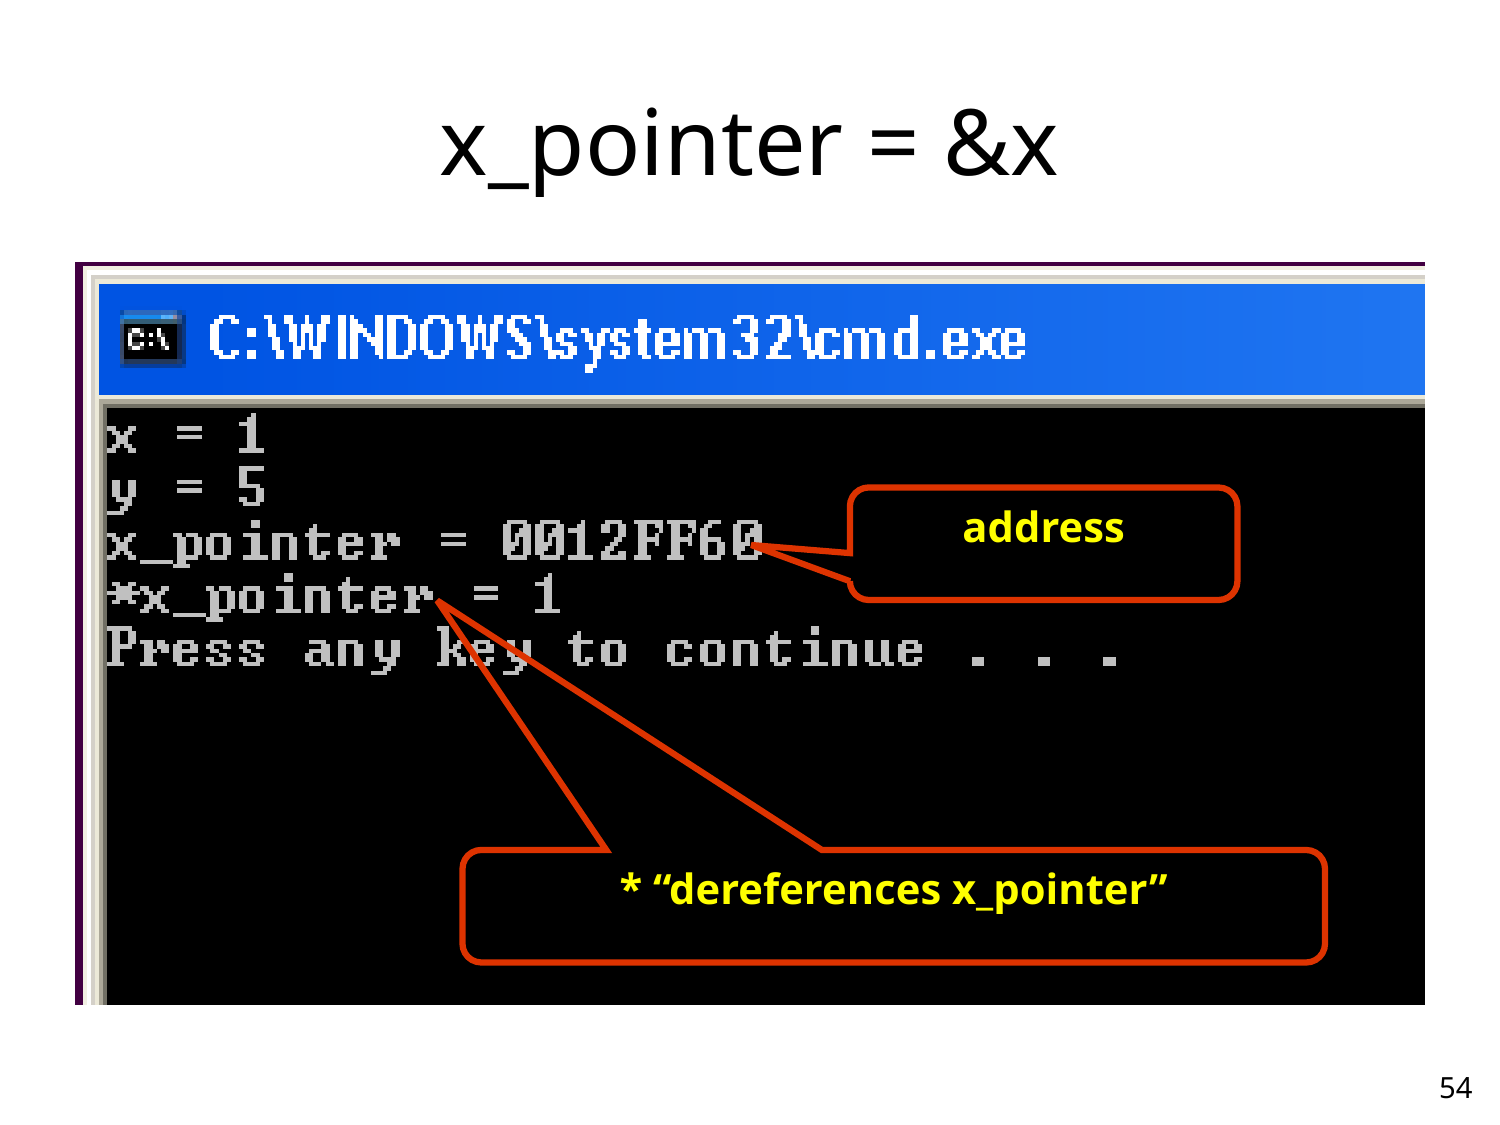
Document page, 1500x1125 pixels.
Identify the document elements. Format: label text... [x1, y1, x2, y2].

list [74, 262, 1426, 1006]
title x_pointer = &x [74, 44, 1426, 233]
